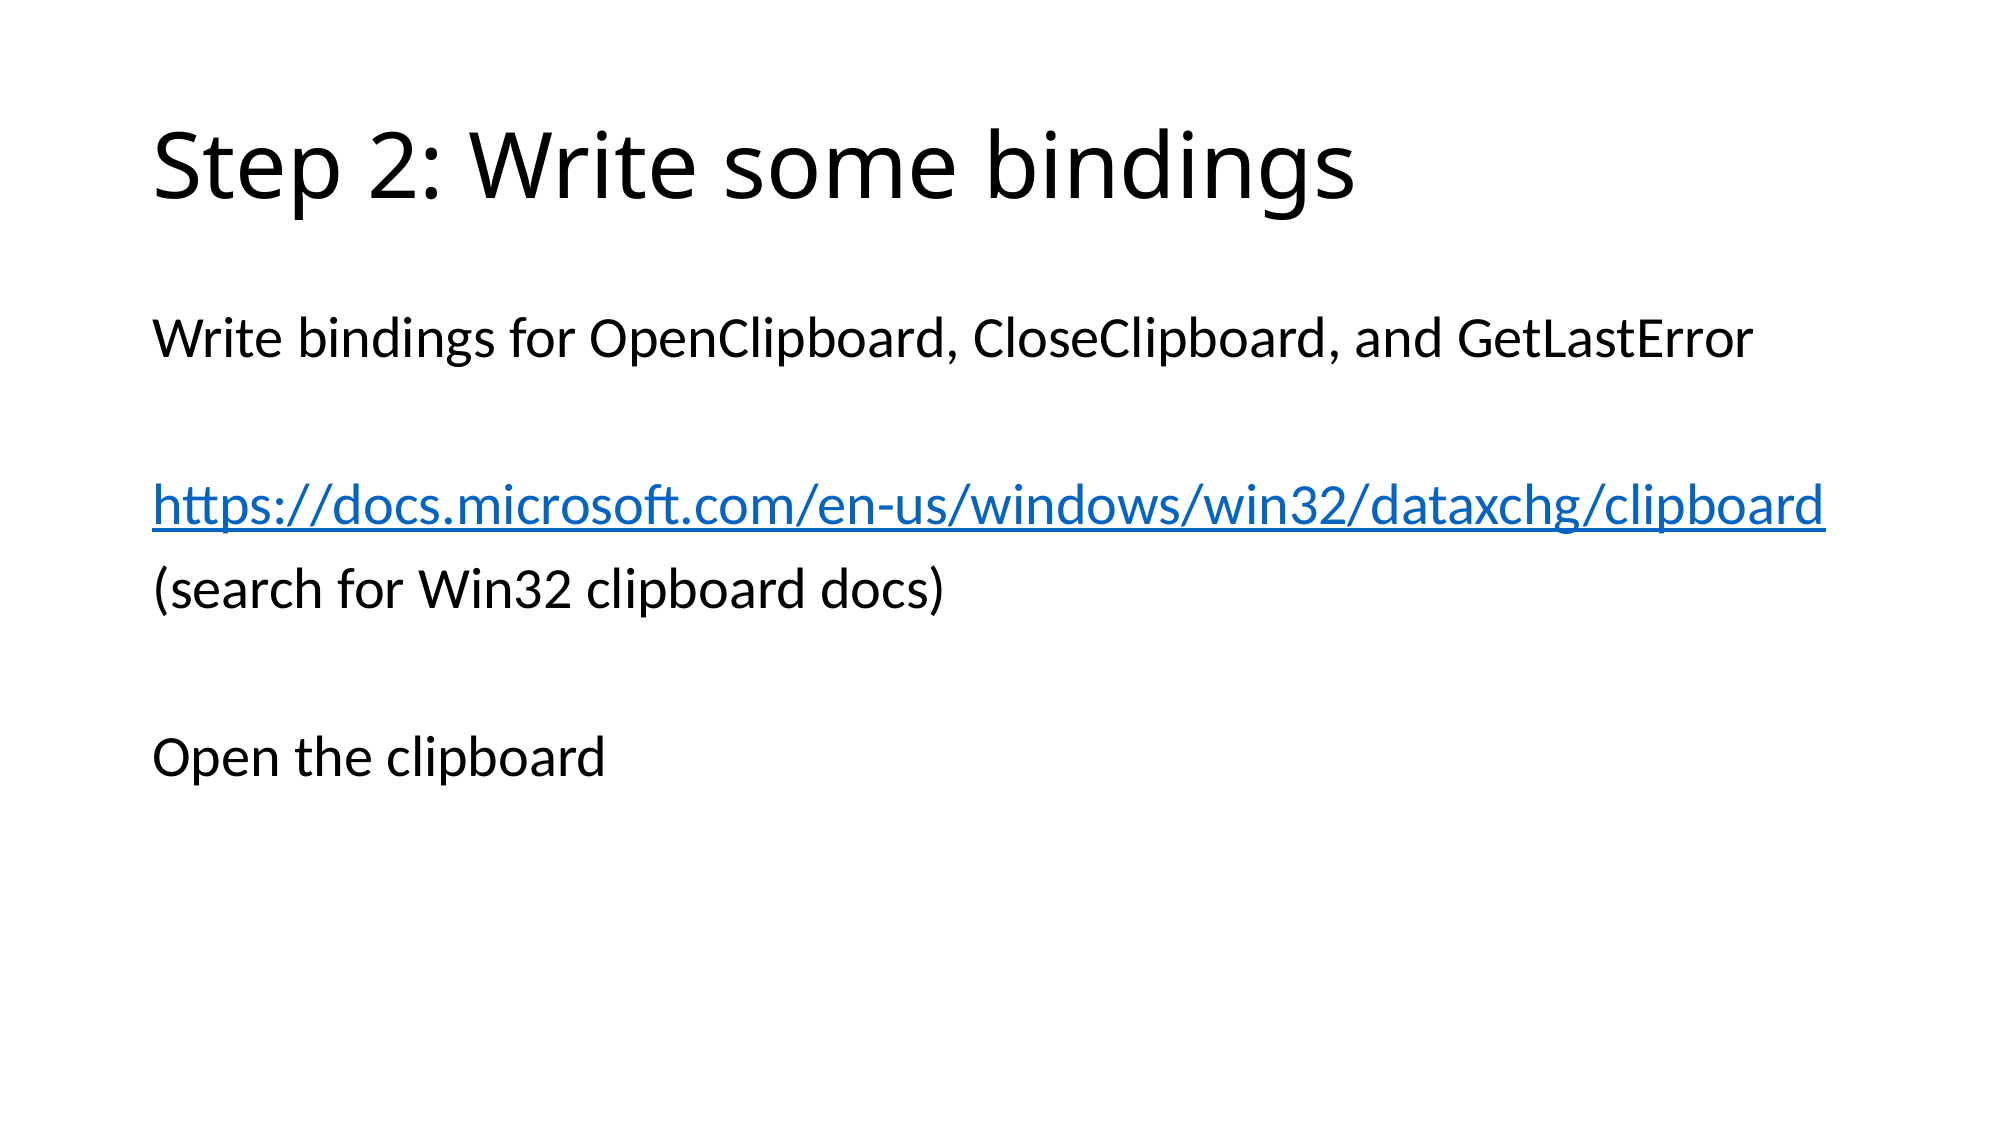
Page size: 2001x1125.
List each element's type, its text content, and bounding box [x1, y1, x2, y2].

list Write bindings for OpenClipboard, CloseClipboard, and GetLastError https://docs.microsoft.com/en-us/windows/win32/dataxchg/clipboard (search for Win32 clipboard docs) Open the clipboard [137, 299, 1863, 1014]
title Step 2: Write some bindings [137, 59, 1863, 278]
